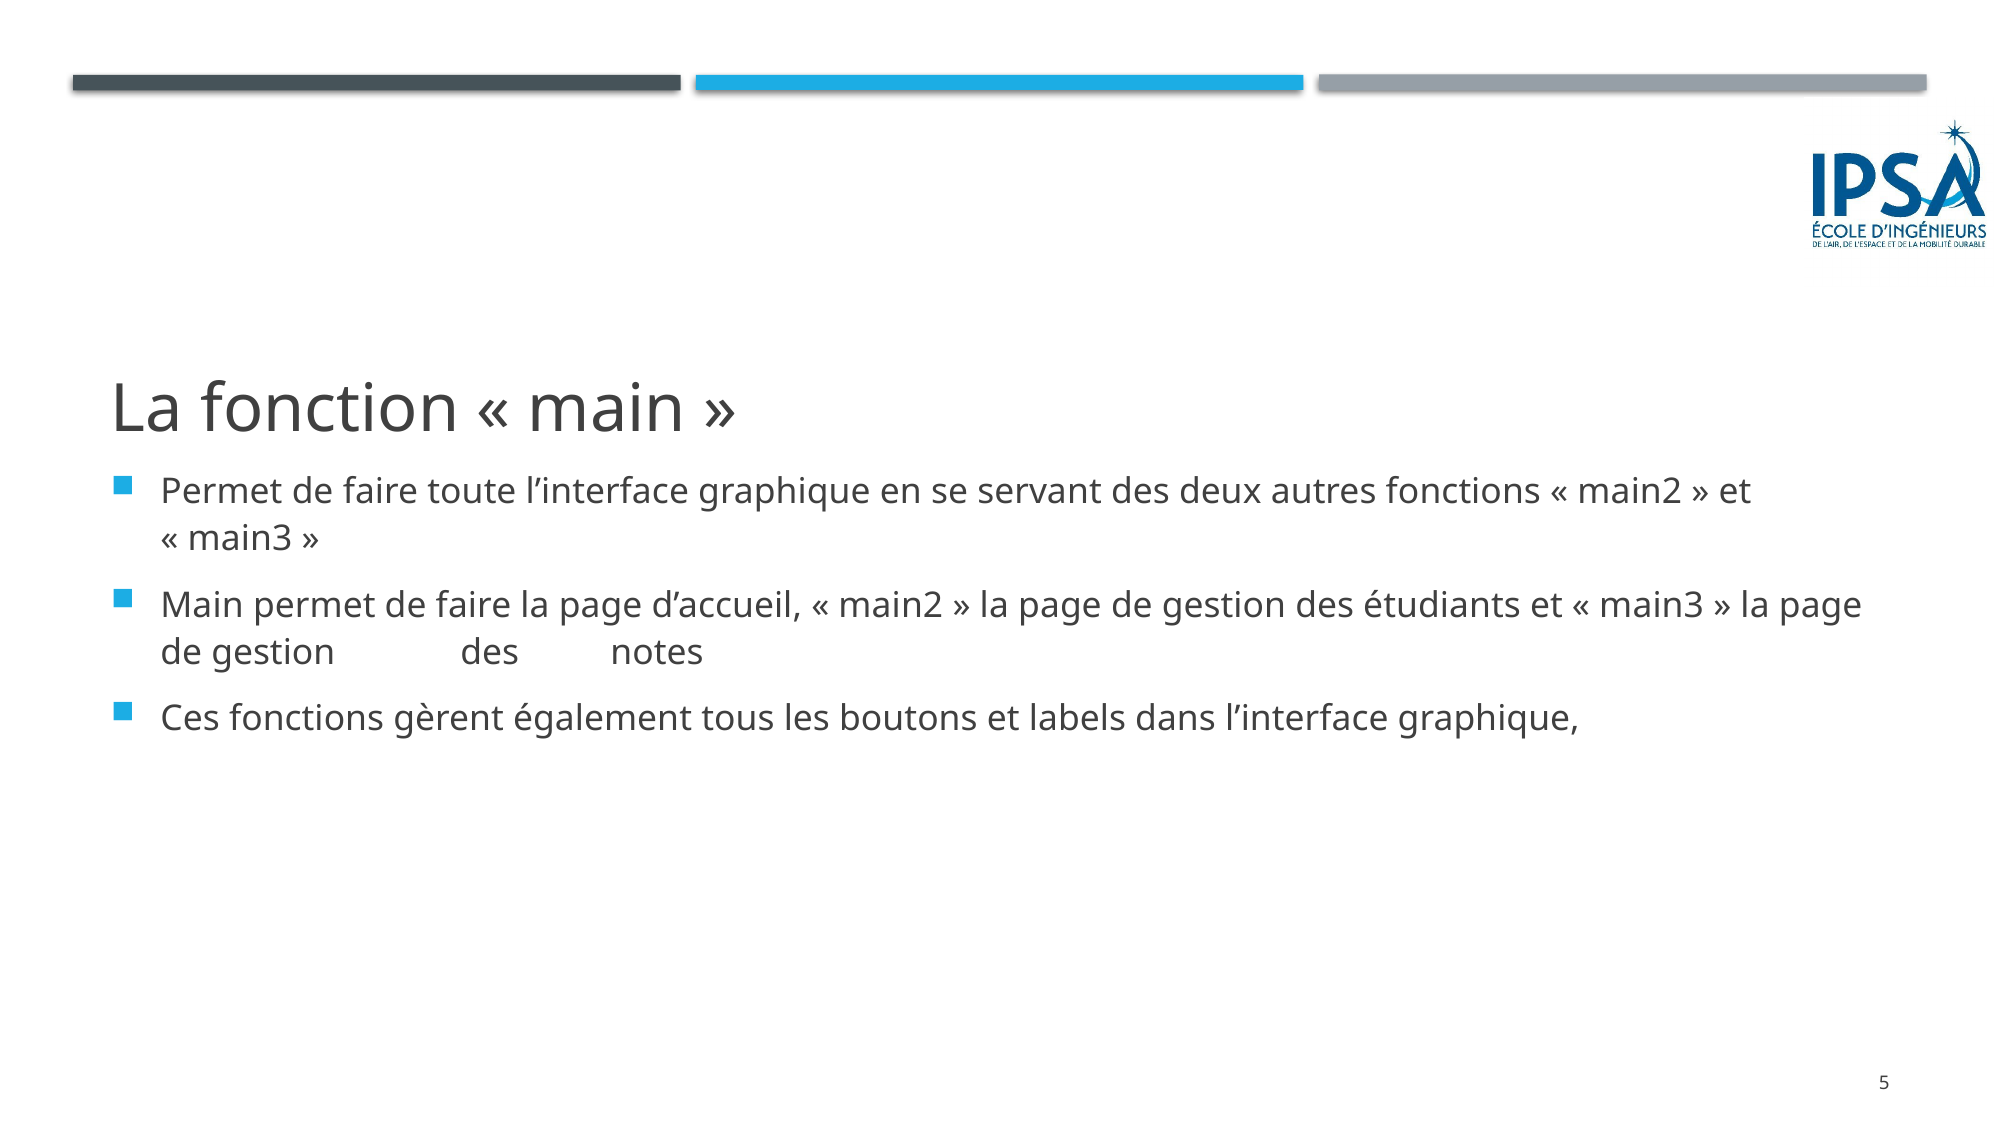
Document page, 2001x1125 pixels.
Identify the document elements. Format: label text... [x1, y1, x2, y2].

slide_number 5 [1732, 1053, 1905, 1114]
picture [1803, 96, 1994, 288]
list La fonction « main » Permet de faire toute l’interface graphique en se servant des deux autres fonctions « main2 » et « main3 » Main permet de faire la page d’accueil, « main2 » la page de gestion des étudiants et « main3 » la page de gestion des notes Ces fonctions gèrent également tous les boutons et labels dans l’interface graphique, [95, 249, 1905, 846]
